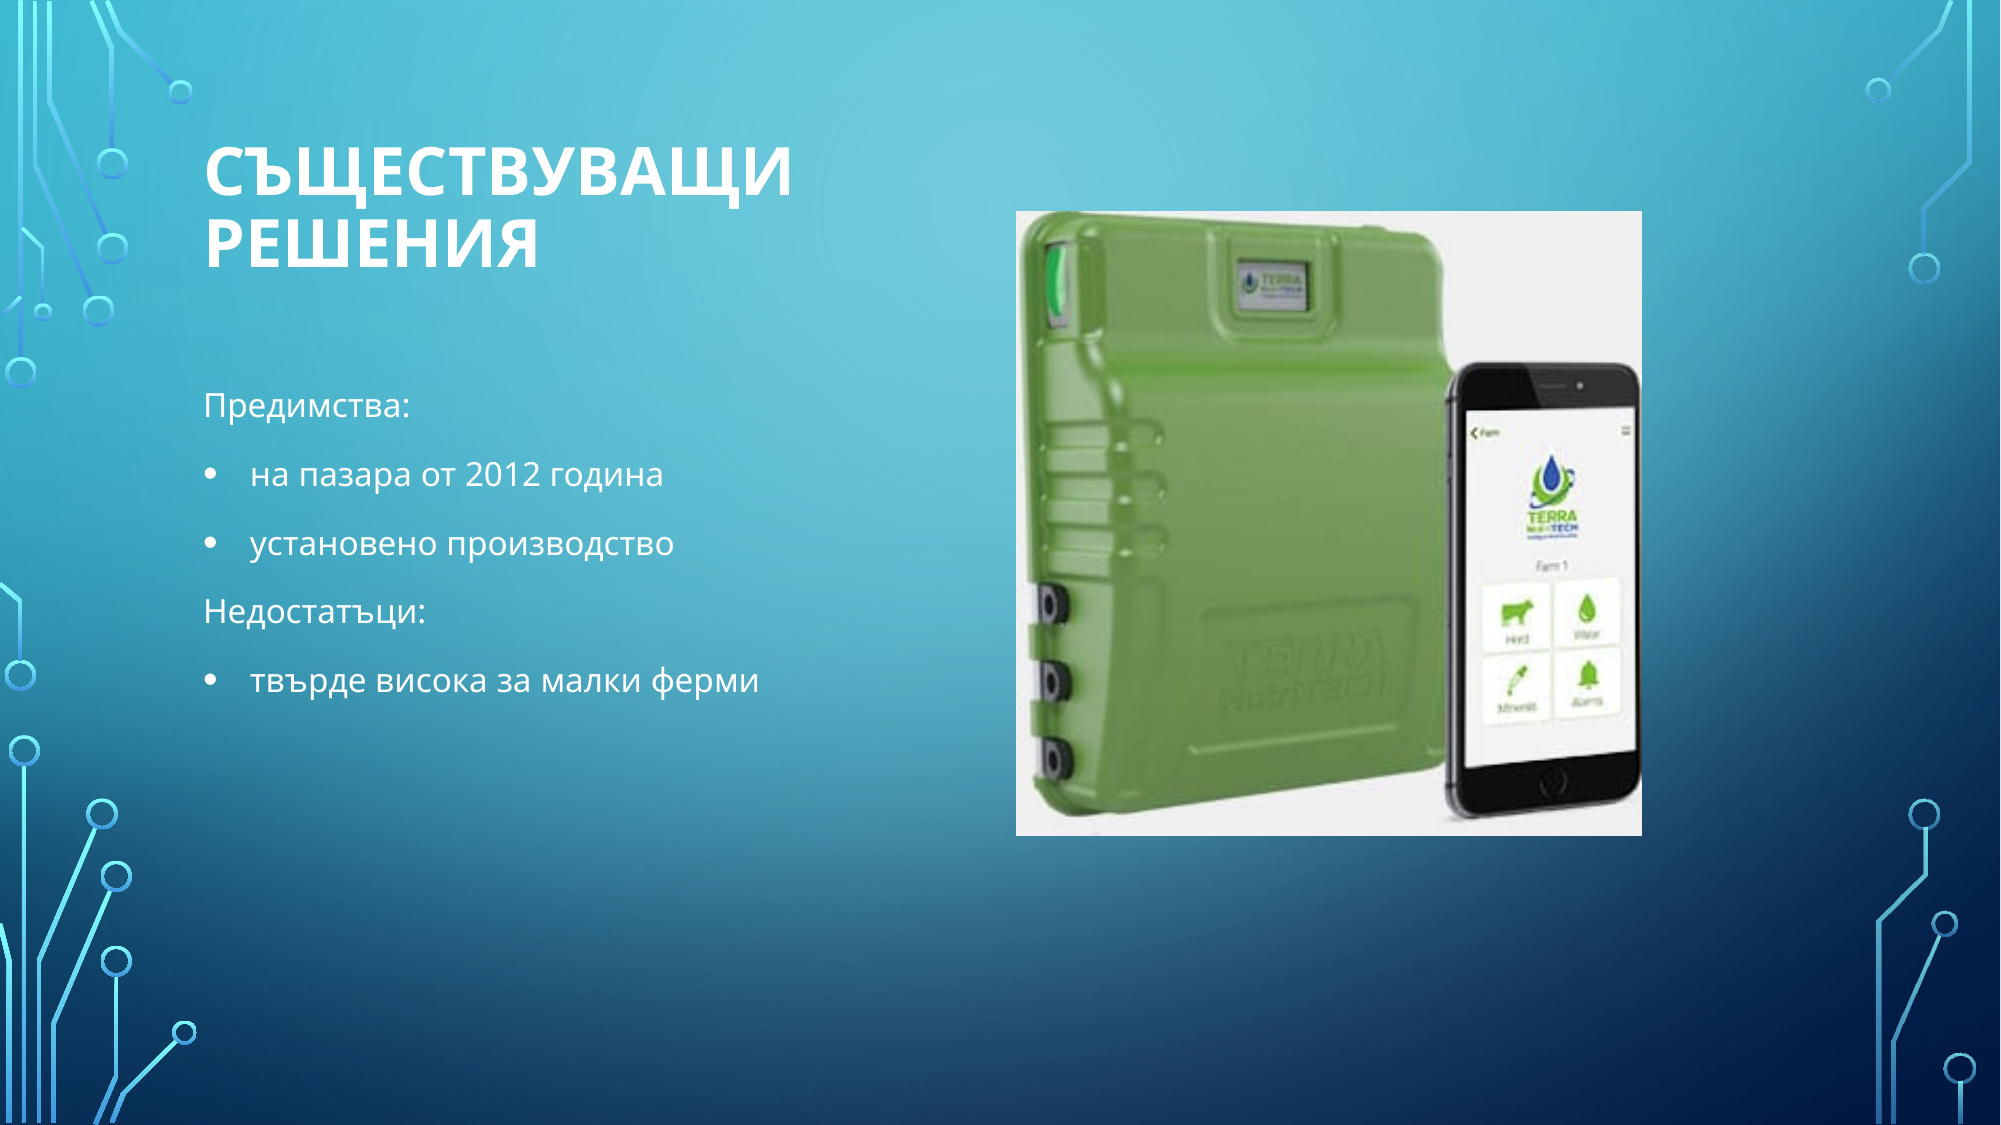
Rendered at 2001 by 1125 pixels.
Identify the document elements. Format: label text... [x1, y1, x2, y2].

list Предимства: на пазара от 2012 година установено производство Недостатъци: твърде висока за малки ферми [188, 369, 821, 950]
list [1016, 210, 1642, 837]
title Съществуващи решения [188, 99, 821, 369]
